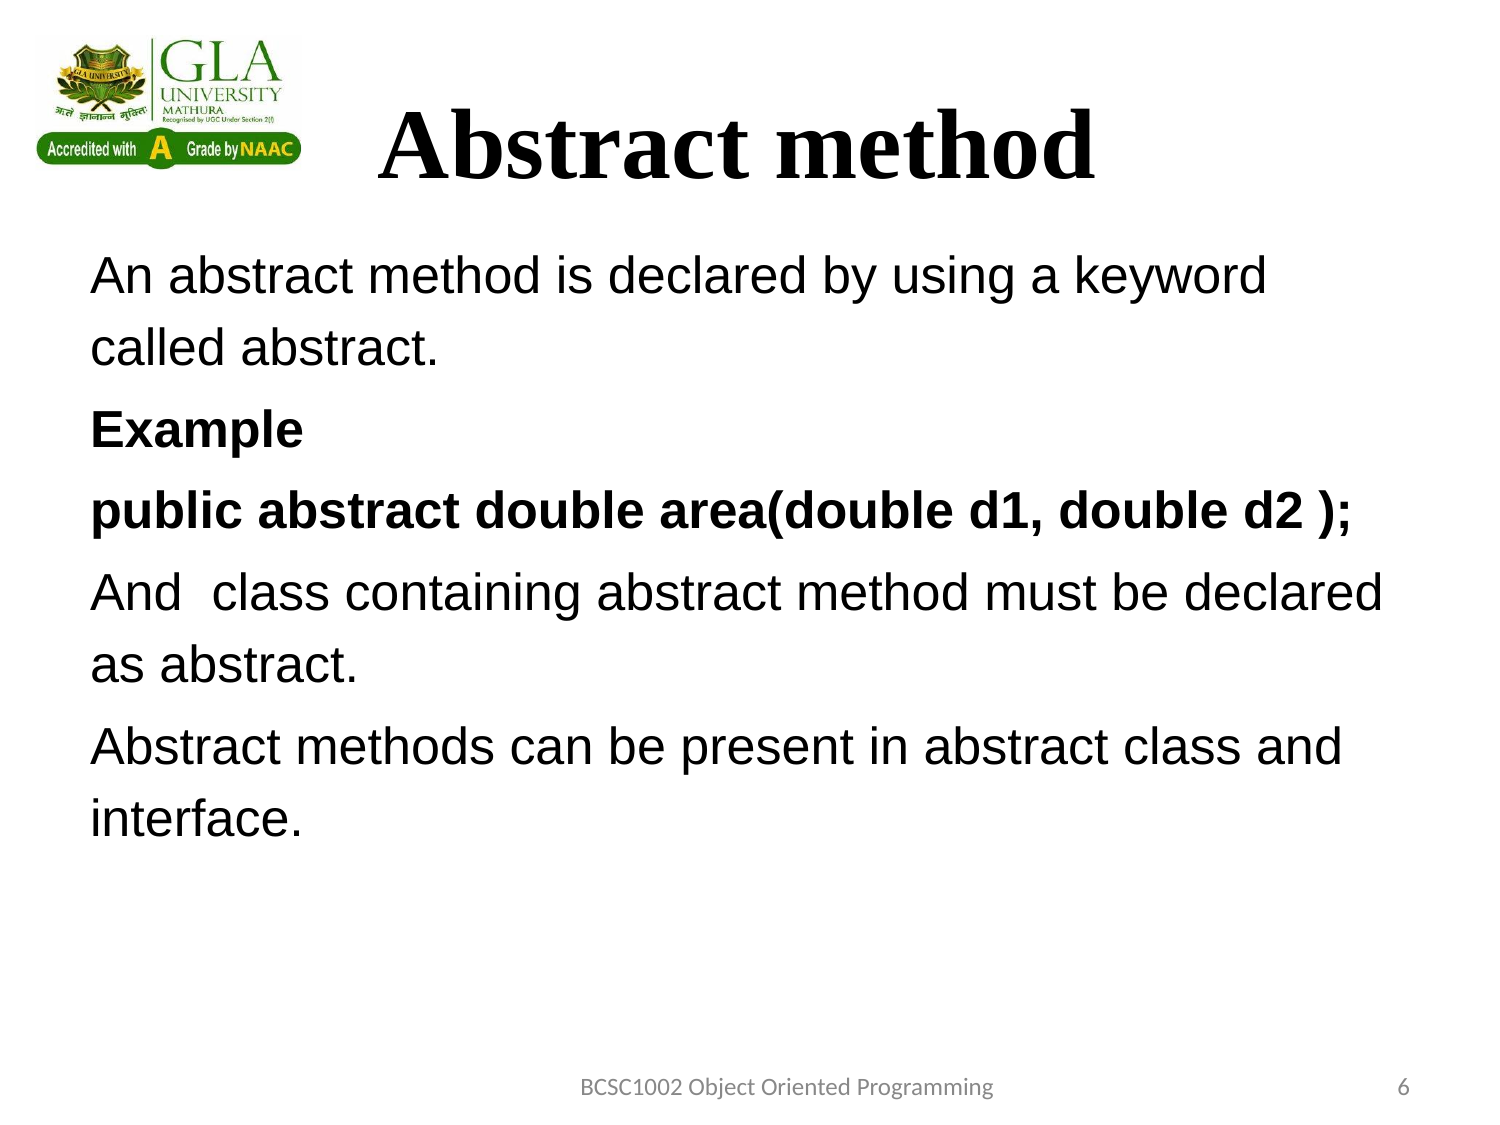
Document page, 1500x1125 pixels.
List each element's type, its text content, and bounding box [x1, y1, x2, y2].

title Abstract method [75, 45, 1425, 233]
slide_number ‹#› [1074, 1055, 1425, 1116]
list An abstract method is declared by using a keyword called abstract. Example public abstract double area(double d1, double d2 ); And class containing abstract method must be declared as abstract. Abstract methods can be present in abstract class and interface. [75, 233, 1425, 1043]
footer BCSC1002 Object Oriented Programming [512, 1055, 1063, 1116]
picture [34, 34, 302, 172]
